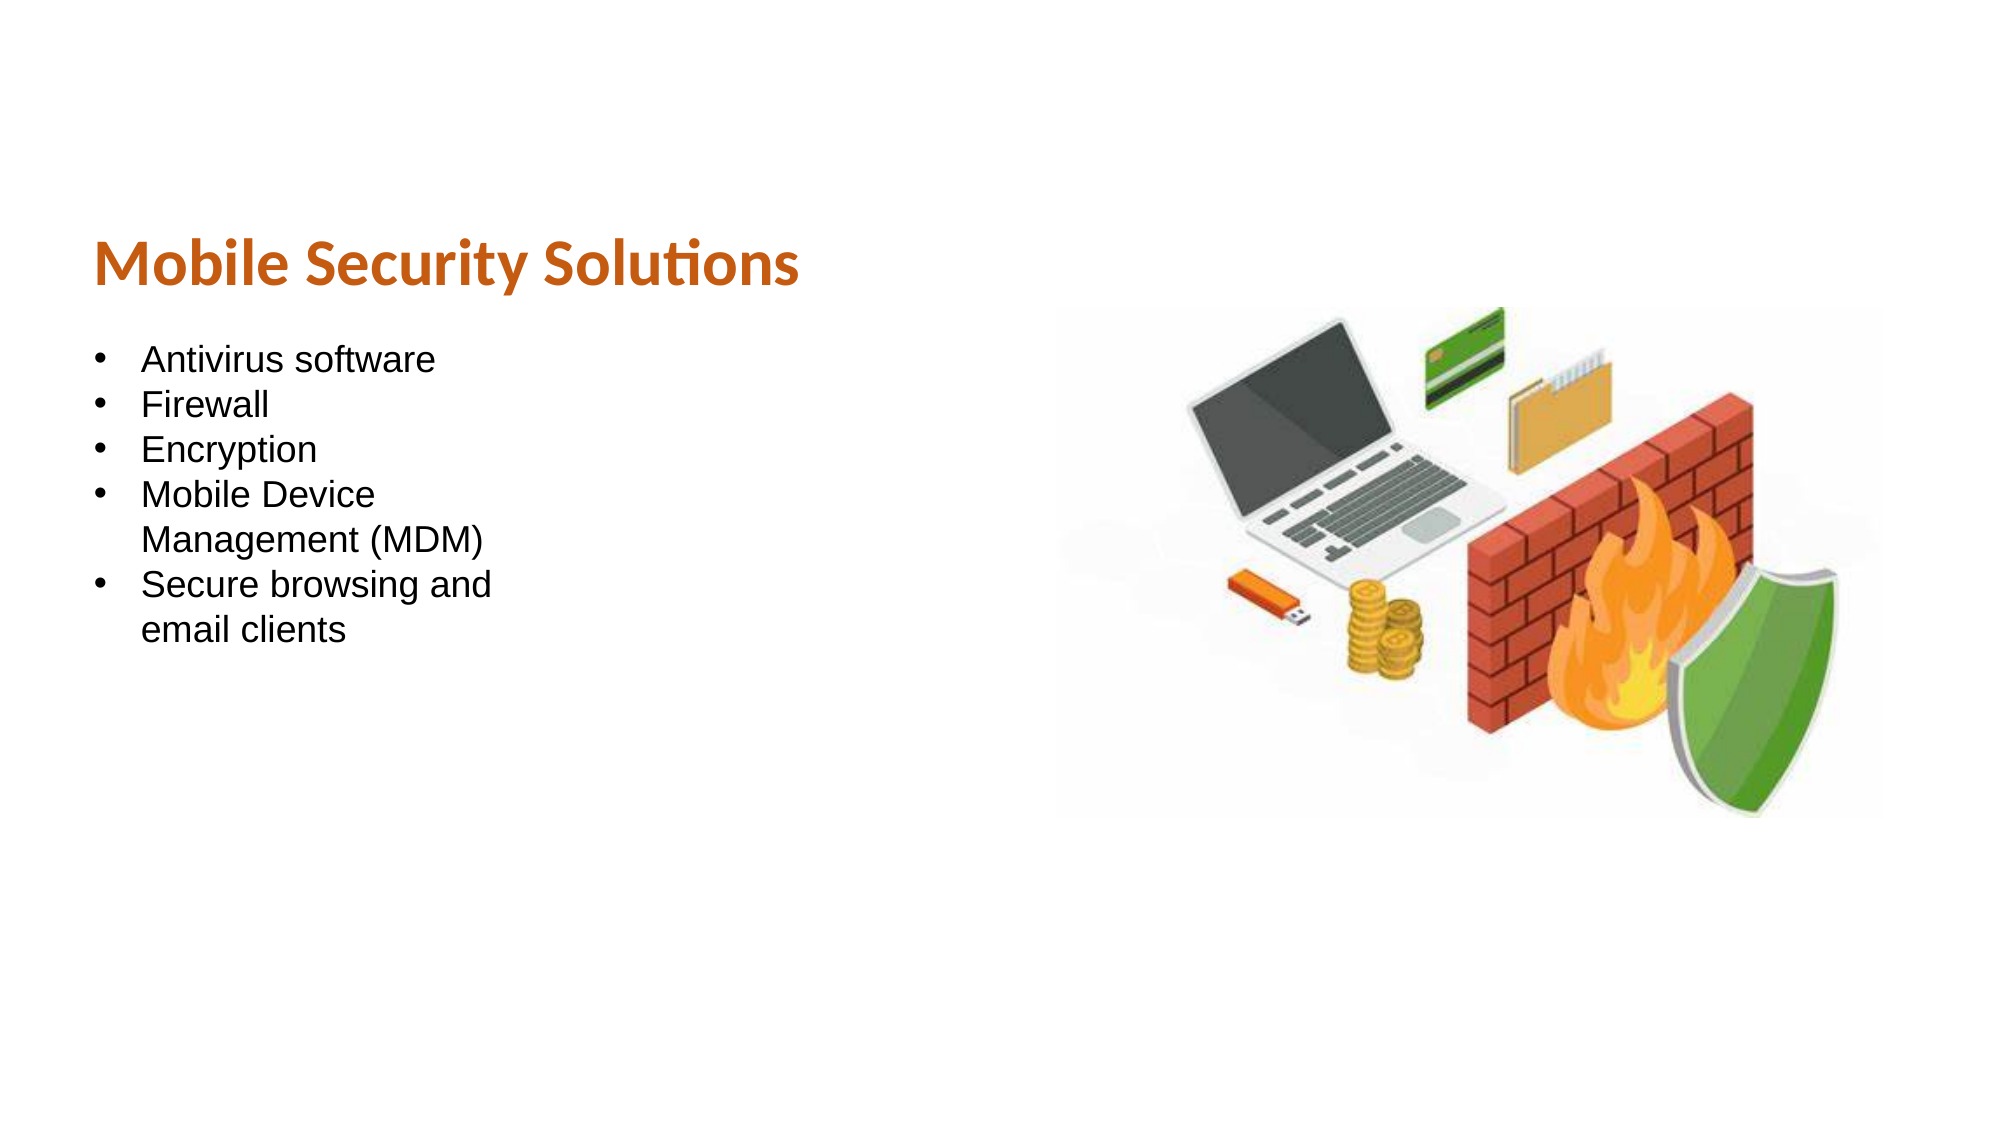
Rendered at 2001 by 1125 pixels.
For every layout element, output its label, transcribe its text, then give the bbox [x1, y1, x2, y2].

text_box Mobile Security Solutions [79, 211, 852, 307]
picture [1056, 307, 1883, 818]
text_box Antivirus software Firewall Encryption Mobile Device Management (MDM) Secure browsing and email clients [79, 327, 561, 658]
